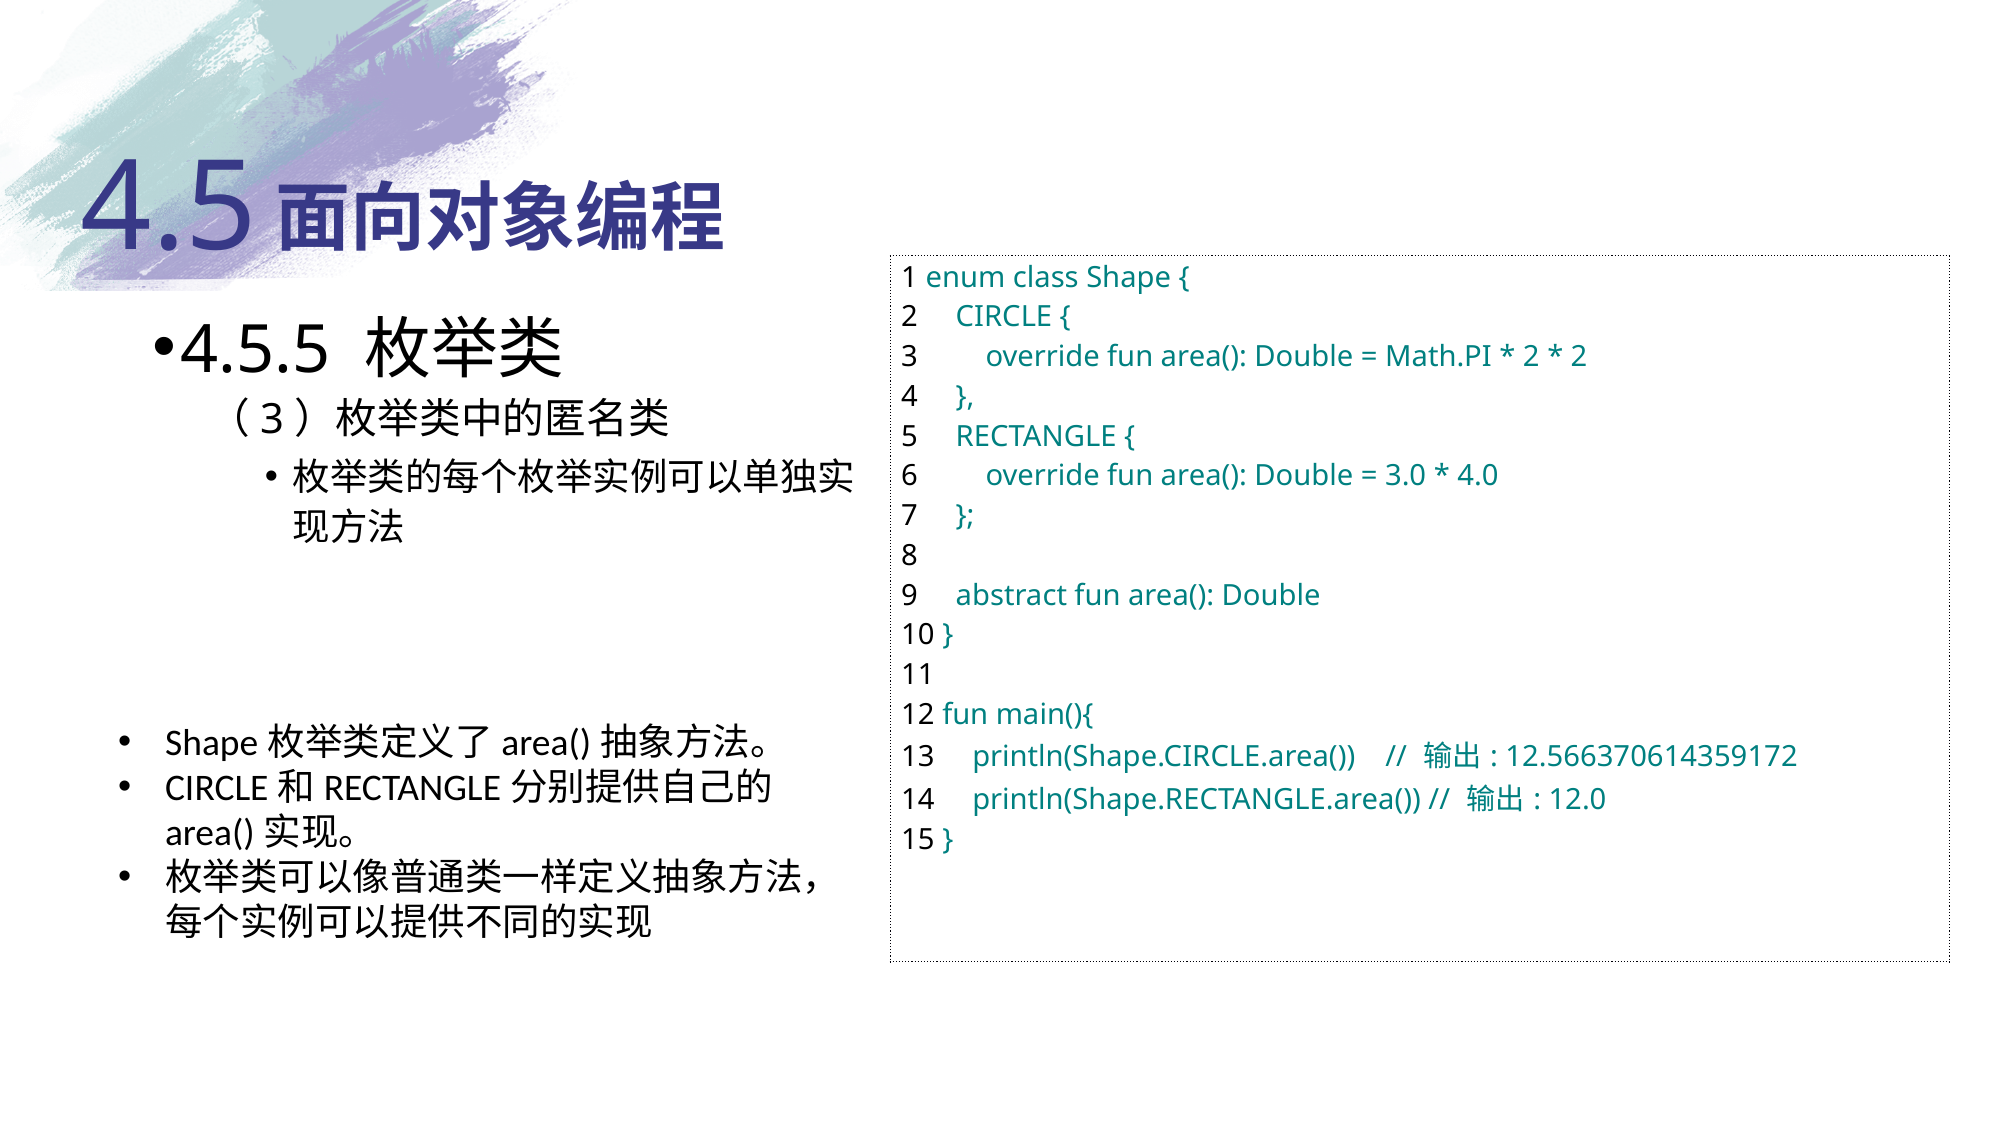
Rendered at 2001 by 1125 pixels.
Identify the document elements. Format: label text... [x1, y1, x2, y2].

text_box Shape枚举类定义了area()抽象方法。 CIRCLE和RECTANGLE分别提供自己的 area()实现。 枚举类可以像普通类一样定义抽象方法，每个实例可以提供不同的实现 [103, 665, 863, 976]
table_header 1 enum class Shape { 2 CIRCLE { 3 override fun area(): Double = Math.PI * 2 * 2 4 }, 5 RECTANGLE { 6 override fun area(): Double = 3.0 * 4.0 7 }; 8 9 abstract fun area(): Double 10 } 11 12 fun main(){ 13 println(Shape.CIRCLE.area()) // 输出: 12.566370614359172 14 println(Shape.RECTANGLE.area()) // 输出: 12.0 15 } [890, 256, 1950, 962]
text_box 面向对象编程 [638, 162, 1427, 268]
text_box 4.5.5 枚举类 （3）枚举类中的匿名类 枚举类的每个枚举实例可以单独实现方法 [96, 335, 871, 580]
picture [0, 0, 638, 291]
